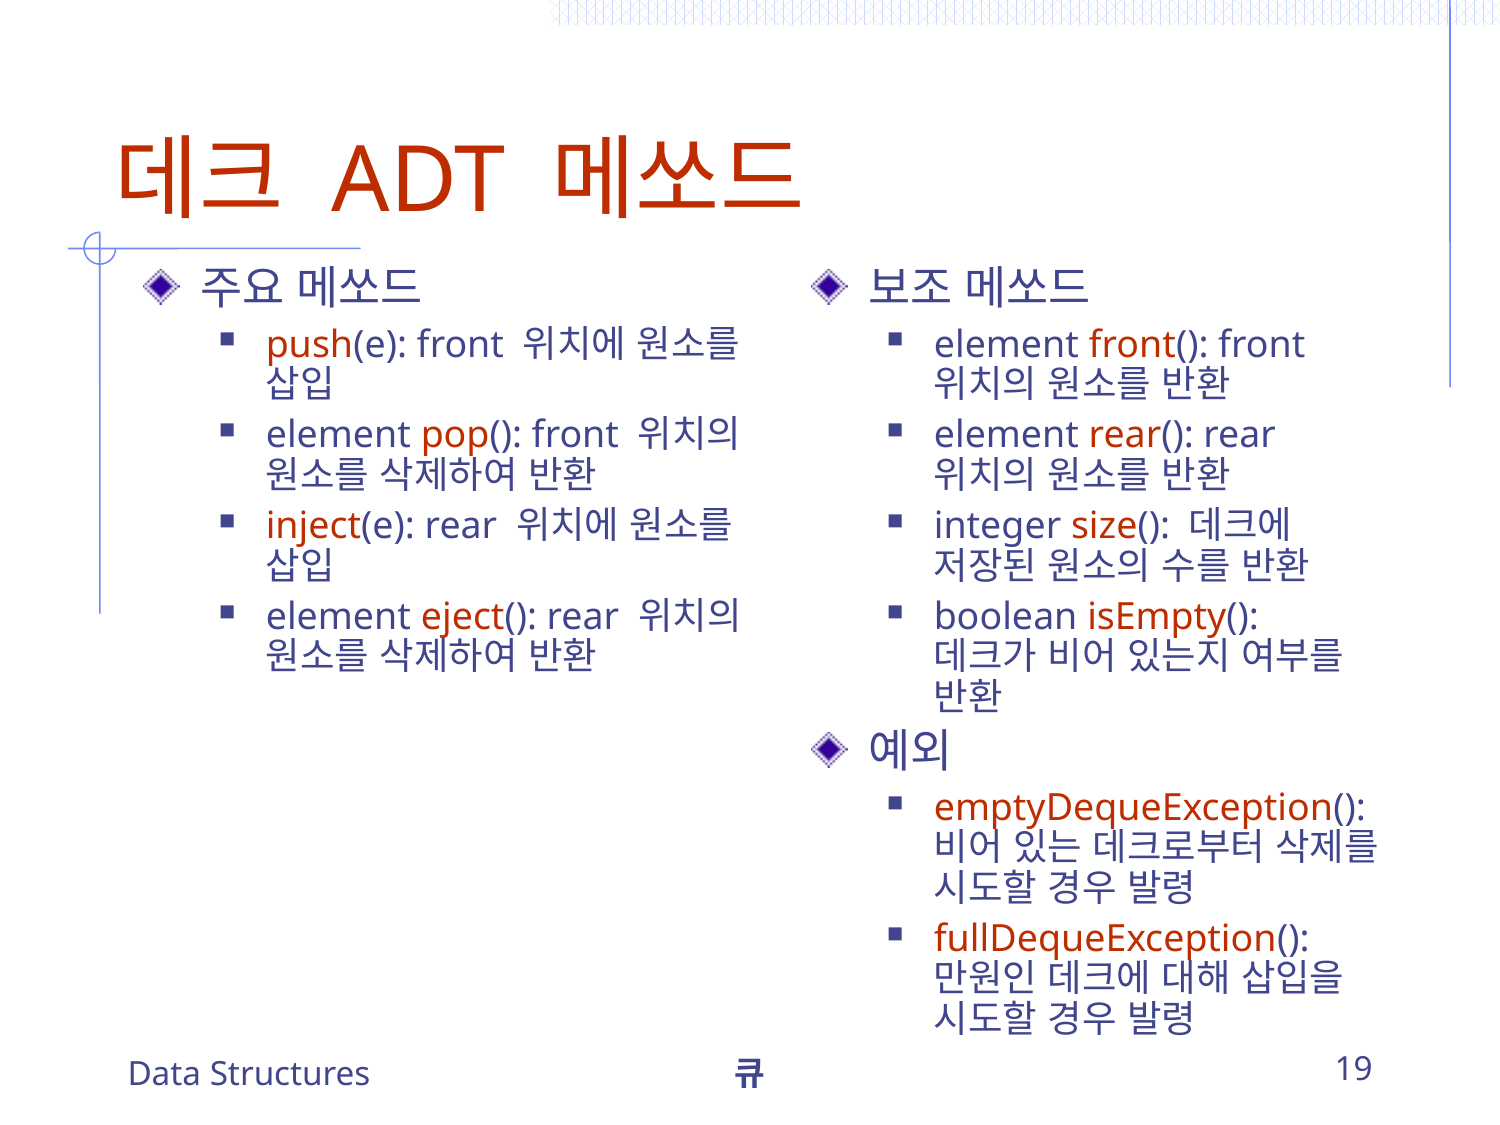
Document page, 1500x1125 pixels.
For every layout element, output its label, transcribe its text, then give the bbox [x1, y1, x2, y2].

picture [143, 269, 180, 305]
list 주요 메쏘드 push(e): front 위치에 원소를 삽입 element pop(): front 위치의 원소를 삭제하여 반환 inject(e): rear 위치에 원소를 삽입 element eject(): rear 위치의 원소를 삭제하여 반환 [128, 257, 796, 911]
slide_number Data Structures [112, 1024, 528, 1101]
slide_number 19 [1074, 1049, 1388, 1101]
footer 큐 [528, 1024, 988, 1101]
title 데크 ADT 메쏘드 [99, 49, 1376, 238]
list 보조 메쏘드 element front(): front 위치의 원소를 반환 element rear(): rear 위치의 원소를 반환 integer size(): 데크에 저장된 원소의 수를 반환 boolean isEmpty(): 데크가 비어 있는지 여부를 반환 예외 emptyDequeException(): 비어 있는 데크로부터 삭제를 시도할 경우 발령 fullDequeException(): 만원인 데크에 대해 삽입을 시도할 경우 발령 [796, 257, 1395, 1049]
picture [811, 269, 848, 305]
picture [811, 732, 848, 768]
